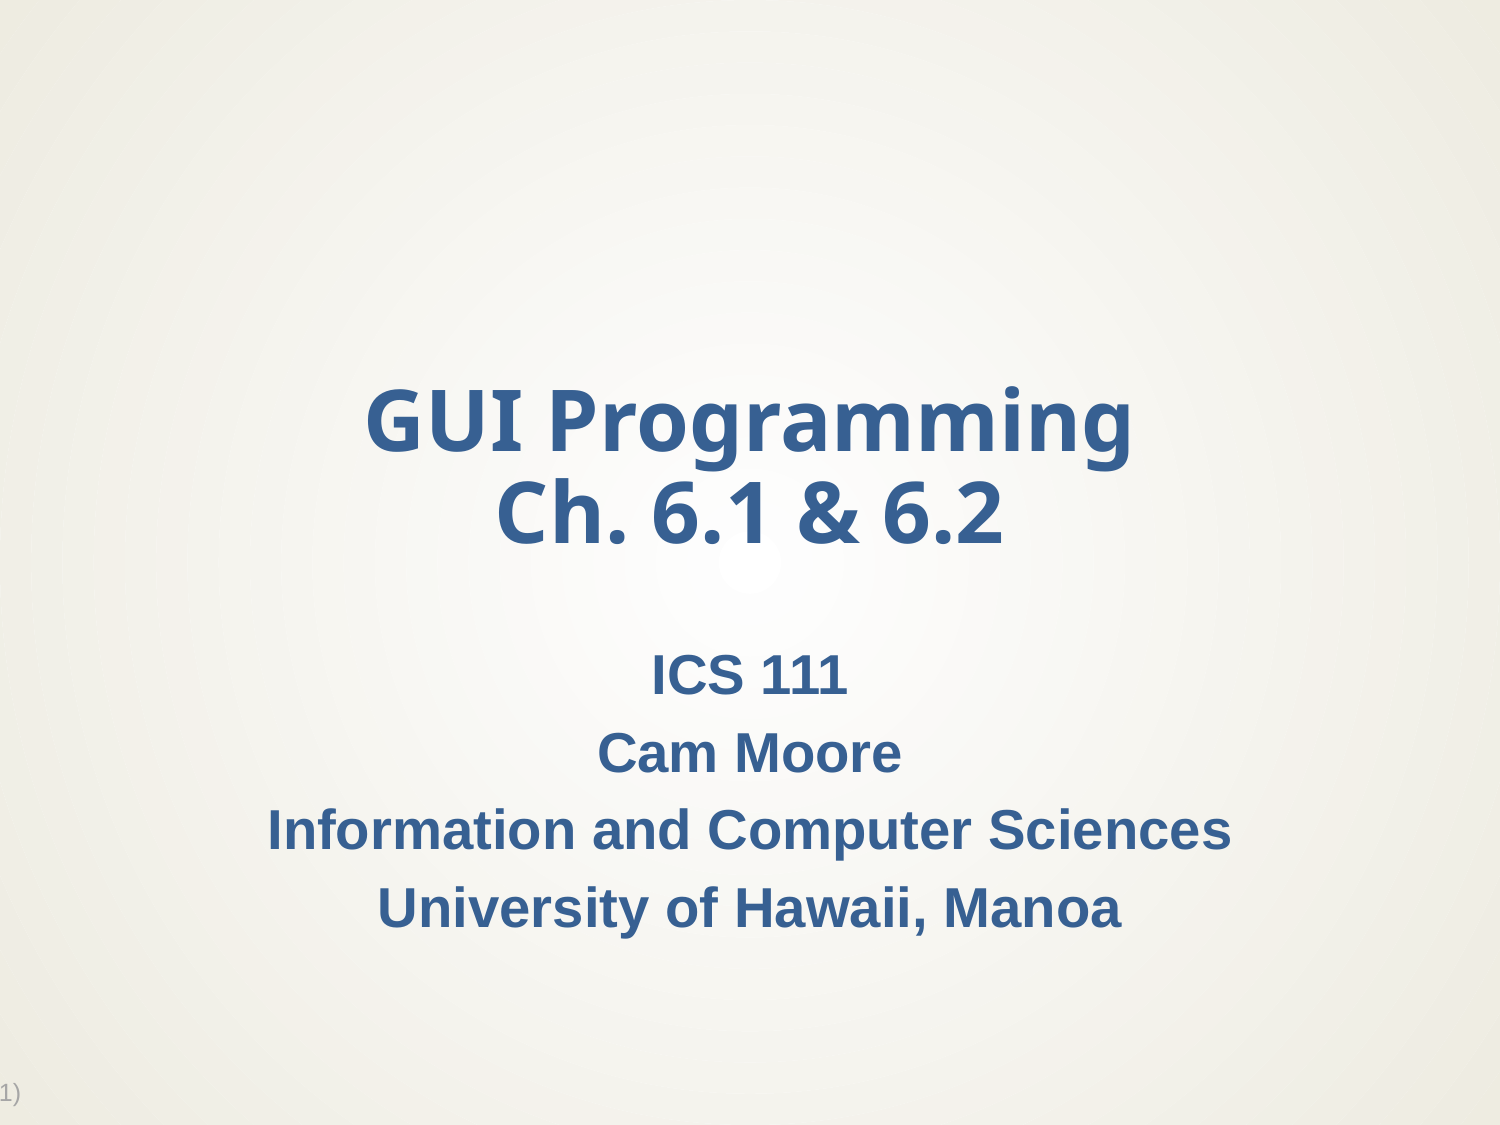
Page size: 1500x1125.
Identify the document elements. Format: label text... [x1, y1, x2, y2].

subtitle ICS 111 Cam Moore Information and Computer Sciences University of Hawaii, Manoa [225, 637, 1275, 925]
title GUI Programming Ch. 6.1 & 6.2 [112, 349, 1388, 591]
